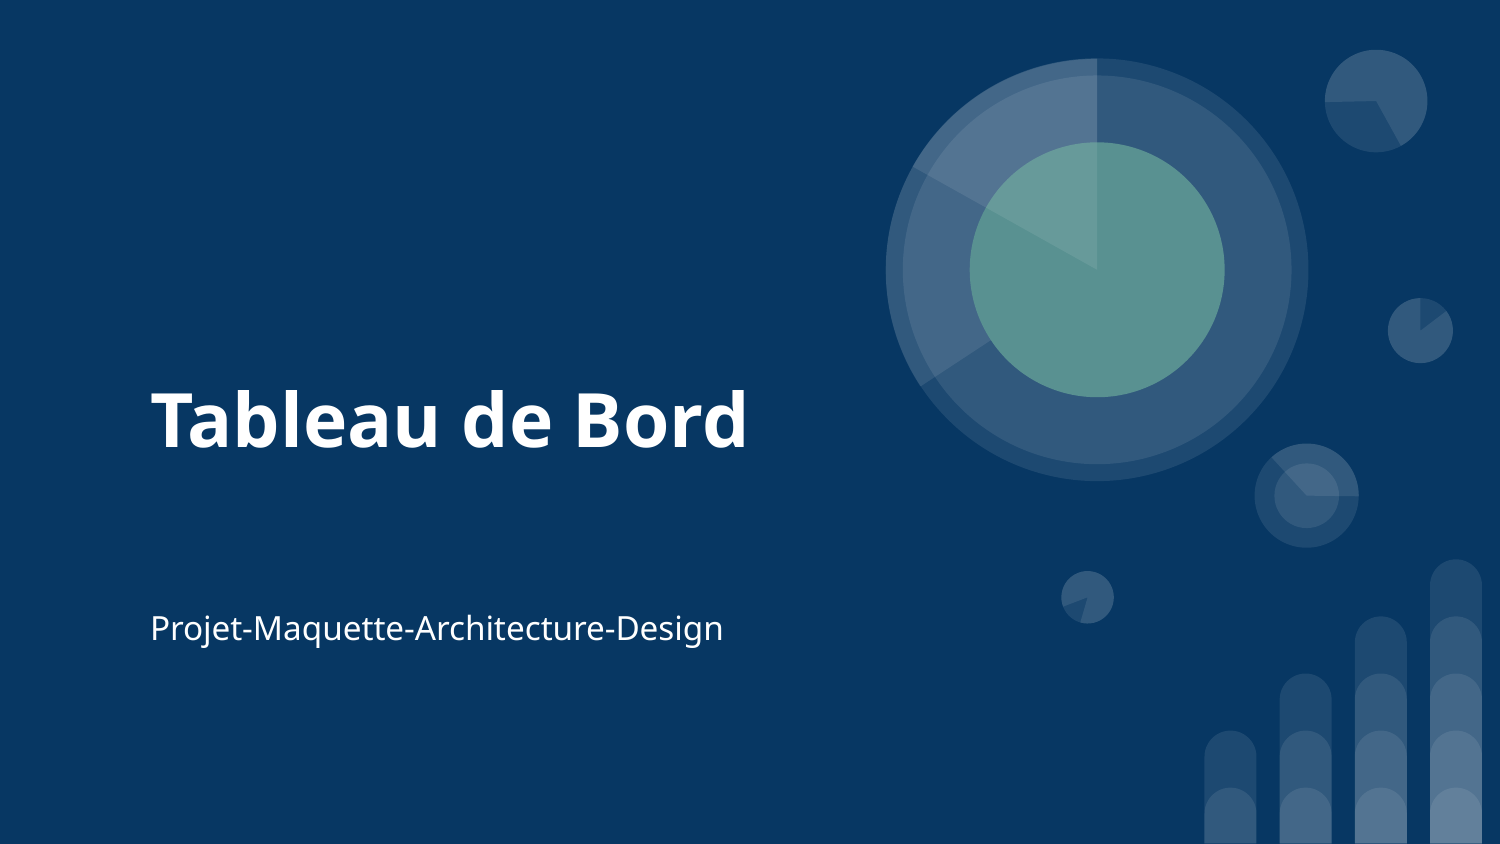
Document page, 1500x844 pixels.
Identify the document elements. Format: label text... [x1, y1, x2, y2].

subtitle Projet-Maquette-Architecture-Design [135, 589, 834, 704]
title Tableau de Bord [135, 264, 834, 572]
